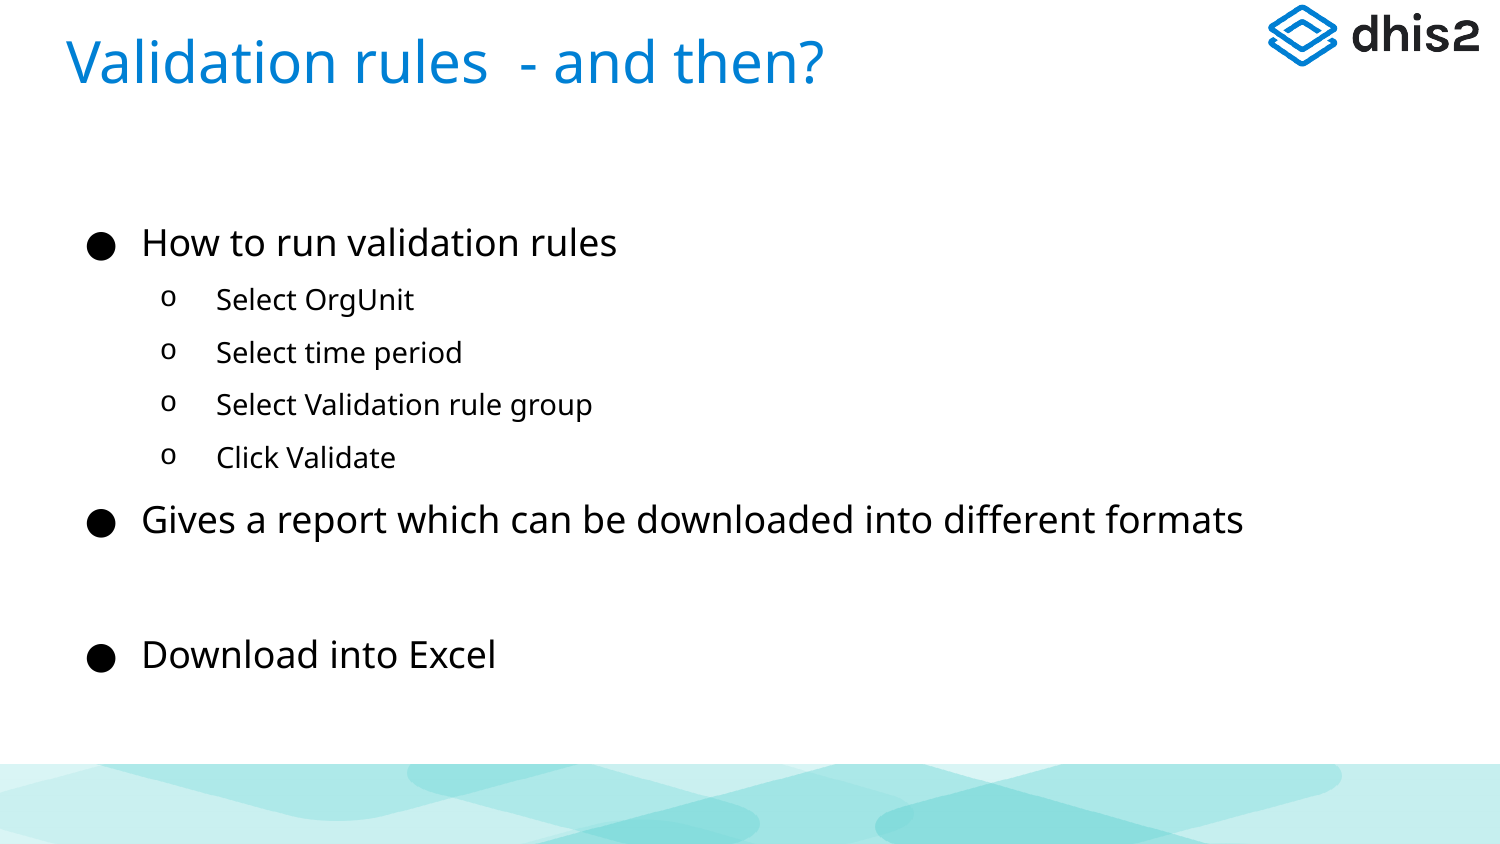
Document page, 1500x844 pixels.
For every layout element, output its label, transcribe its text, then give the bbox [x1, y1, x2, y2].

list How to run validation rules Select OrgUnit Select time period Select Validation rule group Click Validate Gives a report which can be downloaded into different formats Download into Excel [51, 181, 1449, 743]
picture [1267, 3, 1480, 68]
picture [0, 764, 1500, 844]
title Validation rules - and then? [51, 10, 1449, 105]
